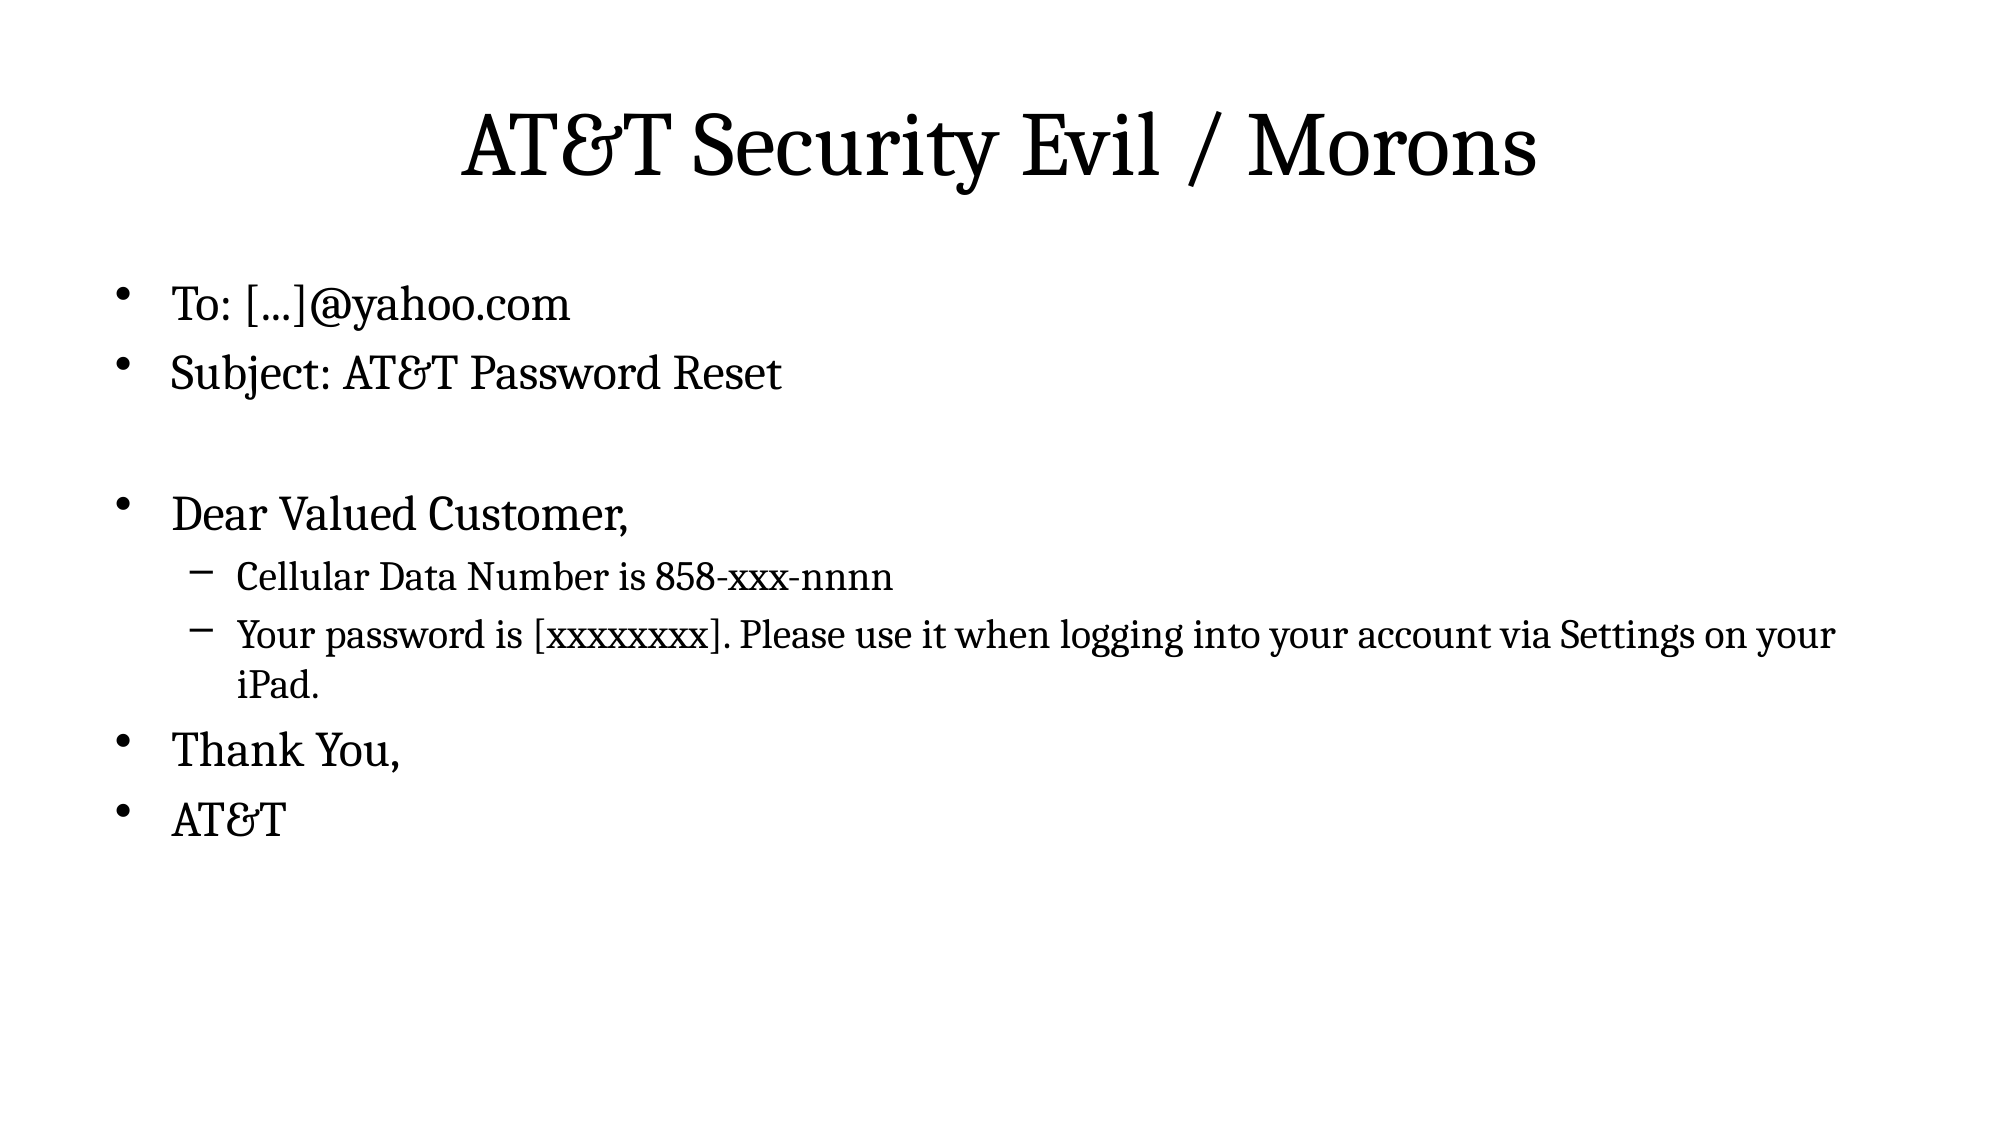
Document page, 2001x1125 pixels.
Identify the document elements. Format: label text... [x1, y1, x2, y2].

list To: [...]@yahoo.com Subject: AT&T Password Reset Dear Valued Customer, Cellular Data Number is 858-xxx-nnnn Your password is [xxxxxxxx]. Please use it when logging into your account via Settings on your iPad. Thank You, AT&T [99, 262, 1900, 1005]
title AT&T Security Evil / Morons [99, 45, 1900, 233]
